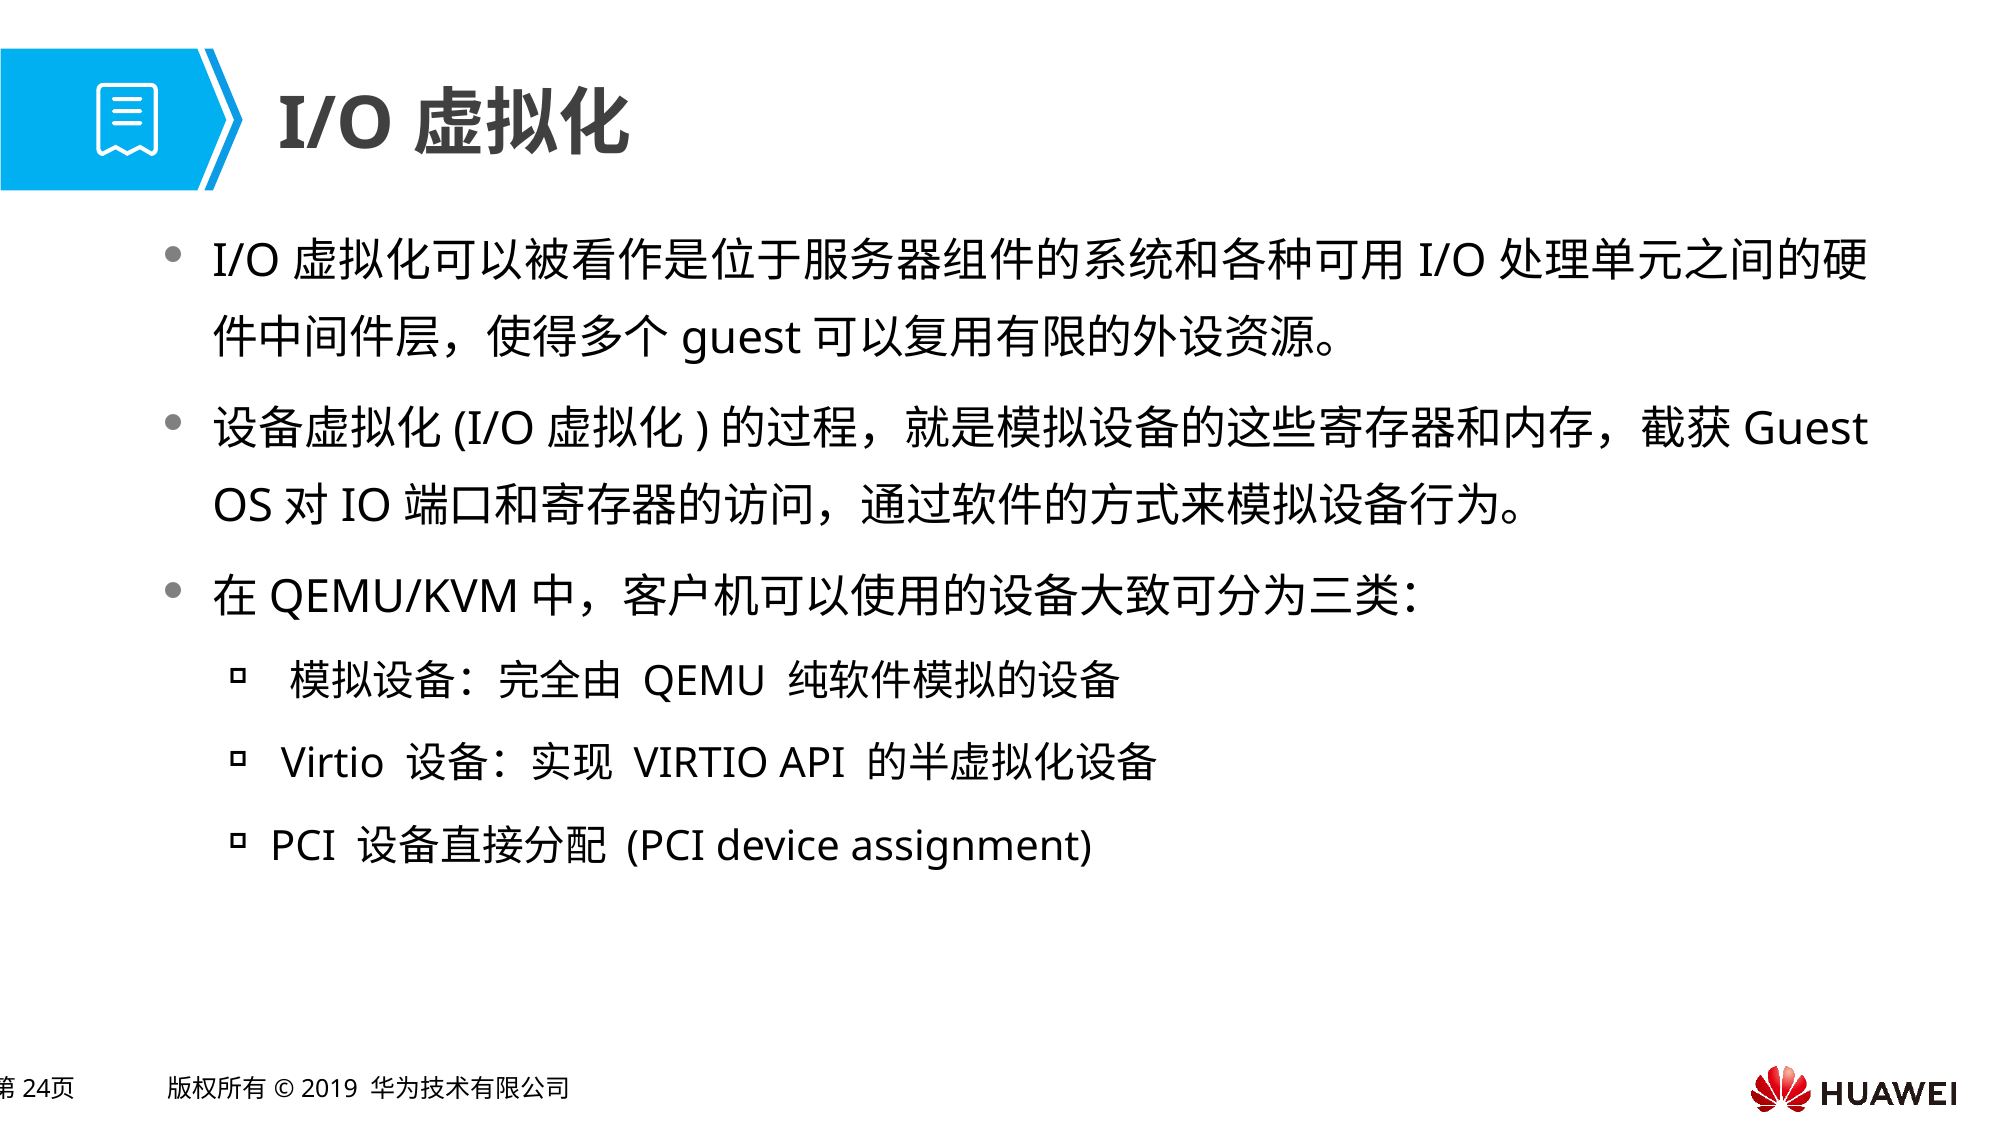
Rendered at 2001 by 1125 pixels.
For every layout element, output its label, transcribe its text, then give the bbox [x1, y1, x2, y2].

list I/O虚拟化可以被看作是位于服务器组件的系统和各种可用I/O处理单元之间的硬件中间件层，使得多个guest可以复用有限的外设资源。 设备虚拟化(I/O虚拟化)的过程，就是模拟设备的这些寄存器和内存，截获Guest OS对IO端口和寄存器的访问，通过软件的方式来模拟设备行为。 在QEMU/KVM中，客户机可以使用的设备大致可分为三类： 模拟设备：完全由 QEMU 纯软件模拟的设备 Virtio 设备：实现 VIRTIO API 的半虚拟化设备 PCI 设备直接分配 (PCI device assignment) [149, 202, 1883, 971]
picture [1751, 1066, 1956, 1112]
title I/O虚拟化 [261, 67, 1875, 173]
